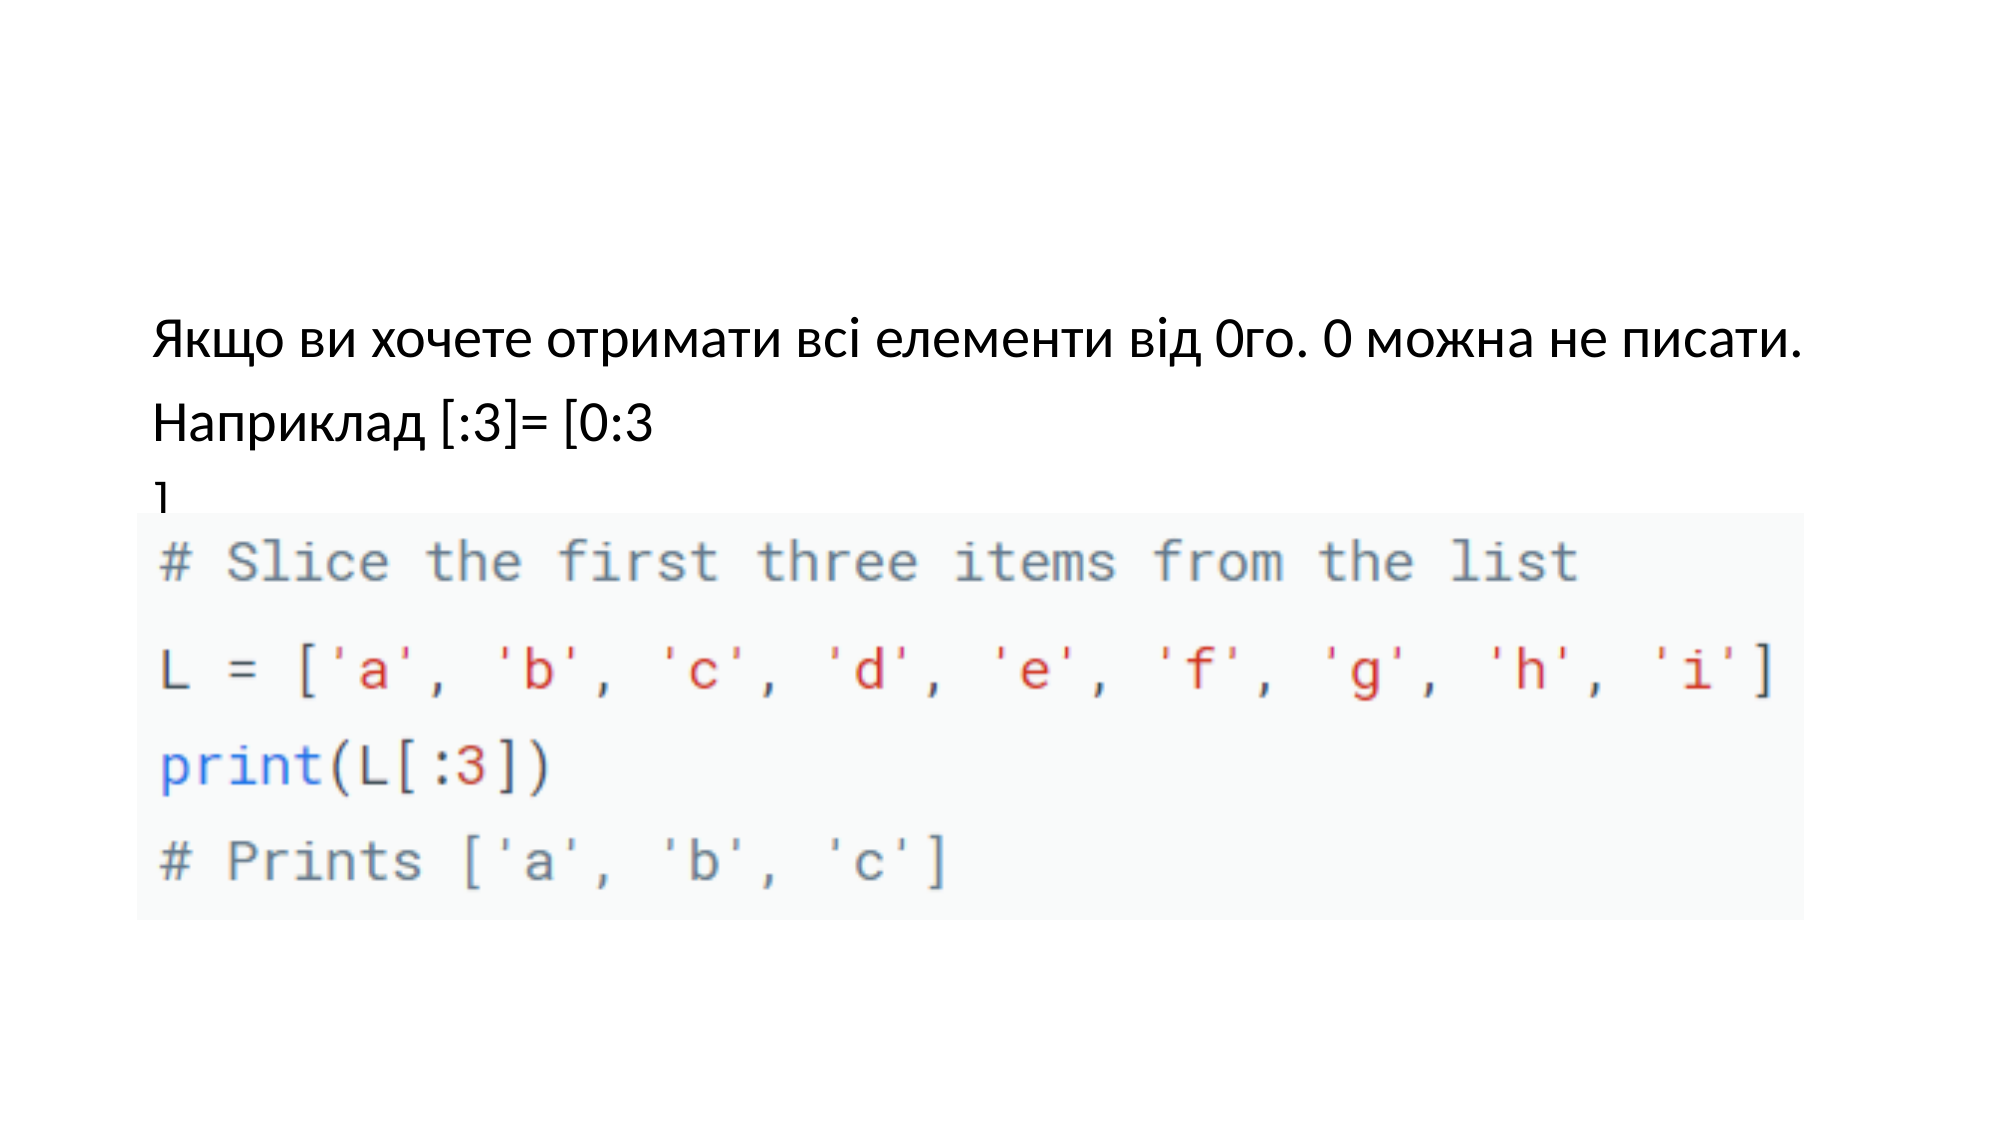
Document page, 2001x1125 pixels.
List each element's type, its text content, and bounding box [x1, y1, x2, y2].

picture [137, 513, 1804, 920]
list Якщо ви хочете отримати всі елементи від 0го. 0 можна не писати. Наприклад [:3]= [0:3 ] [137, 299, 1863, 1014]
